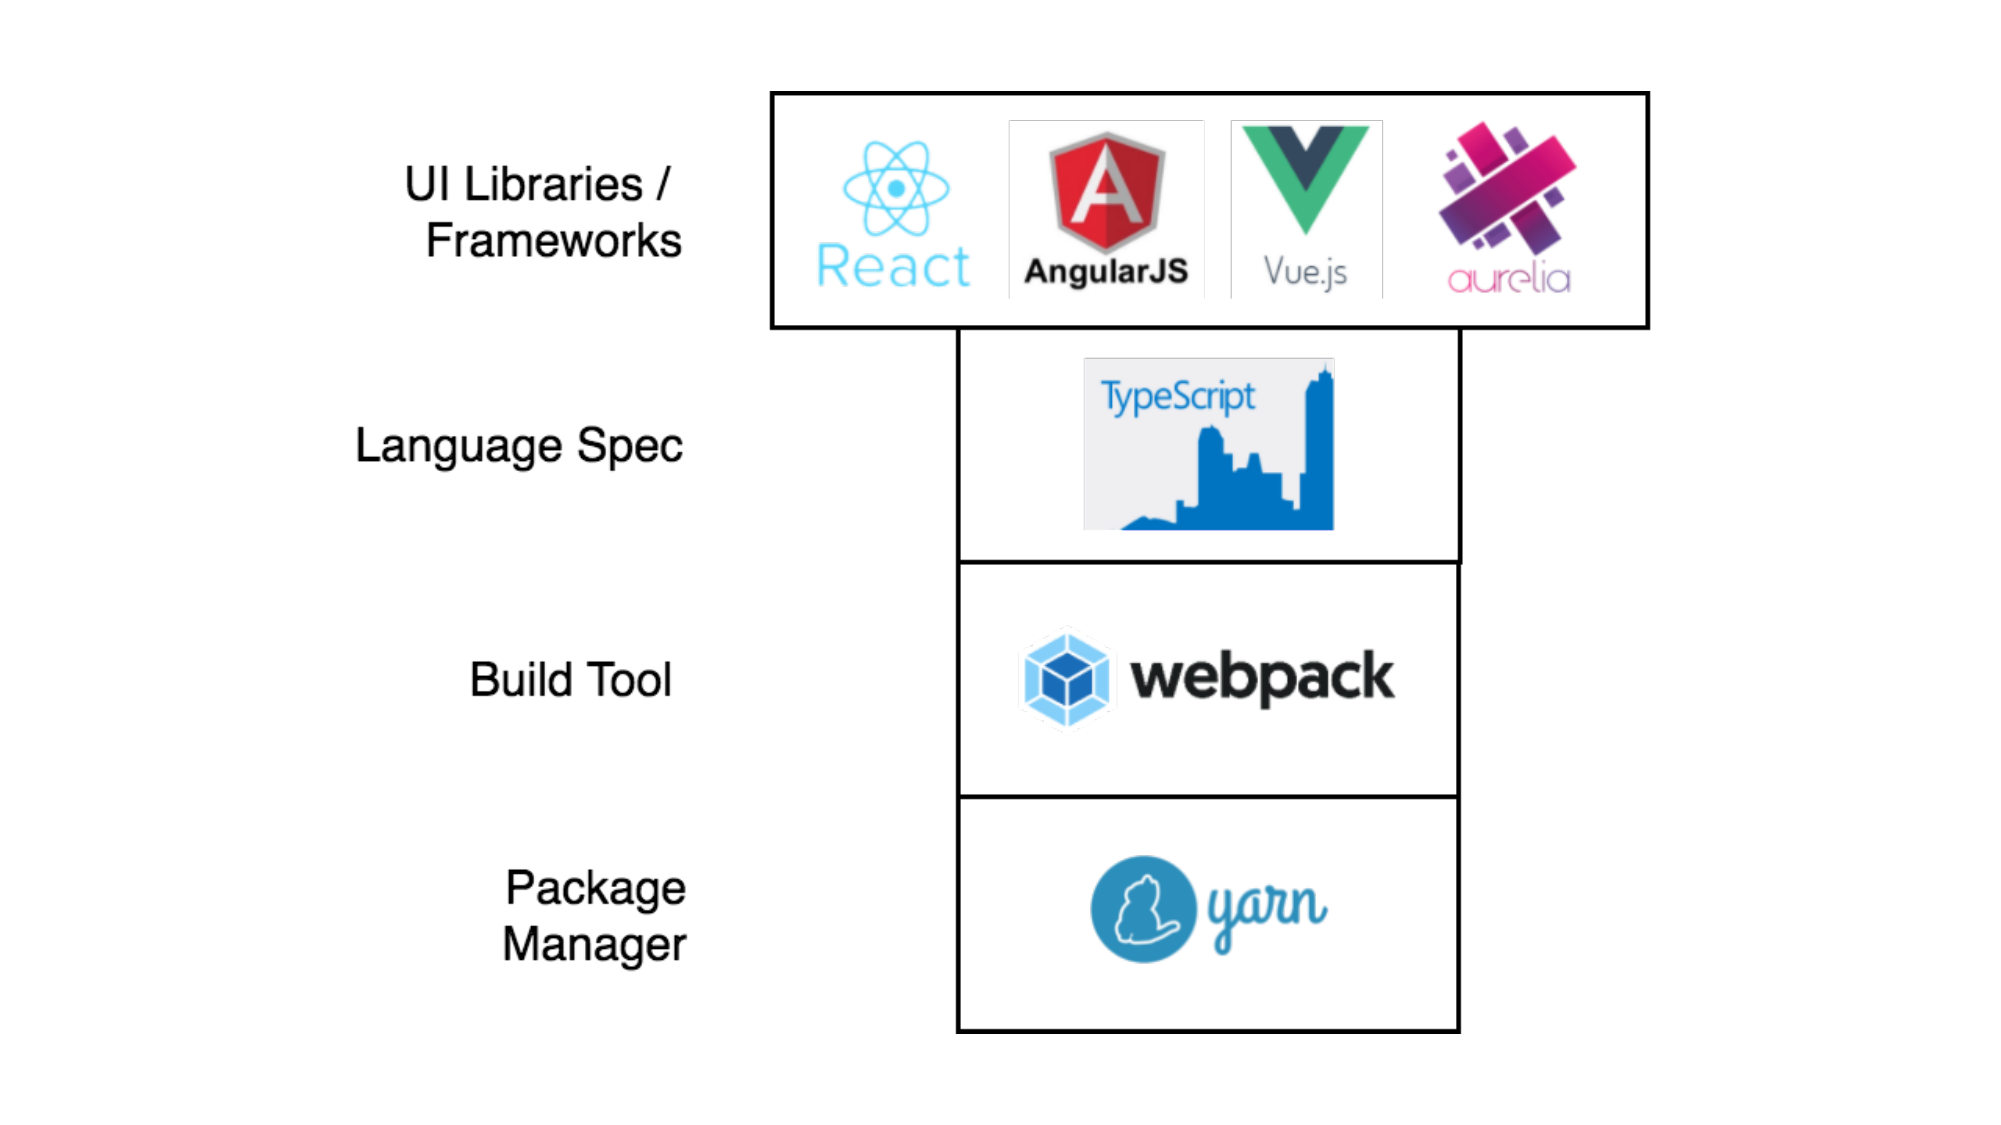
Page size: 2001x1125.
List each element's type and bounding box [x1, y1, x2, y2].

picture [348, 91, 1652, 1034]
